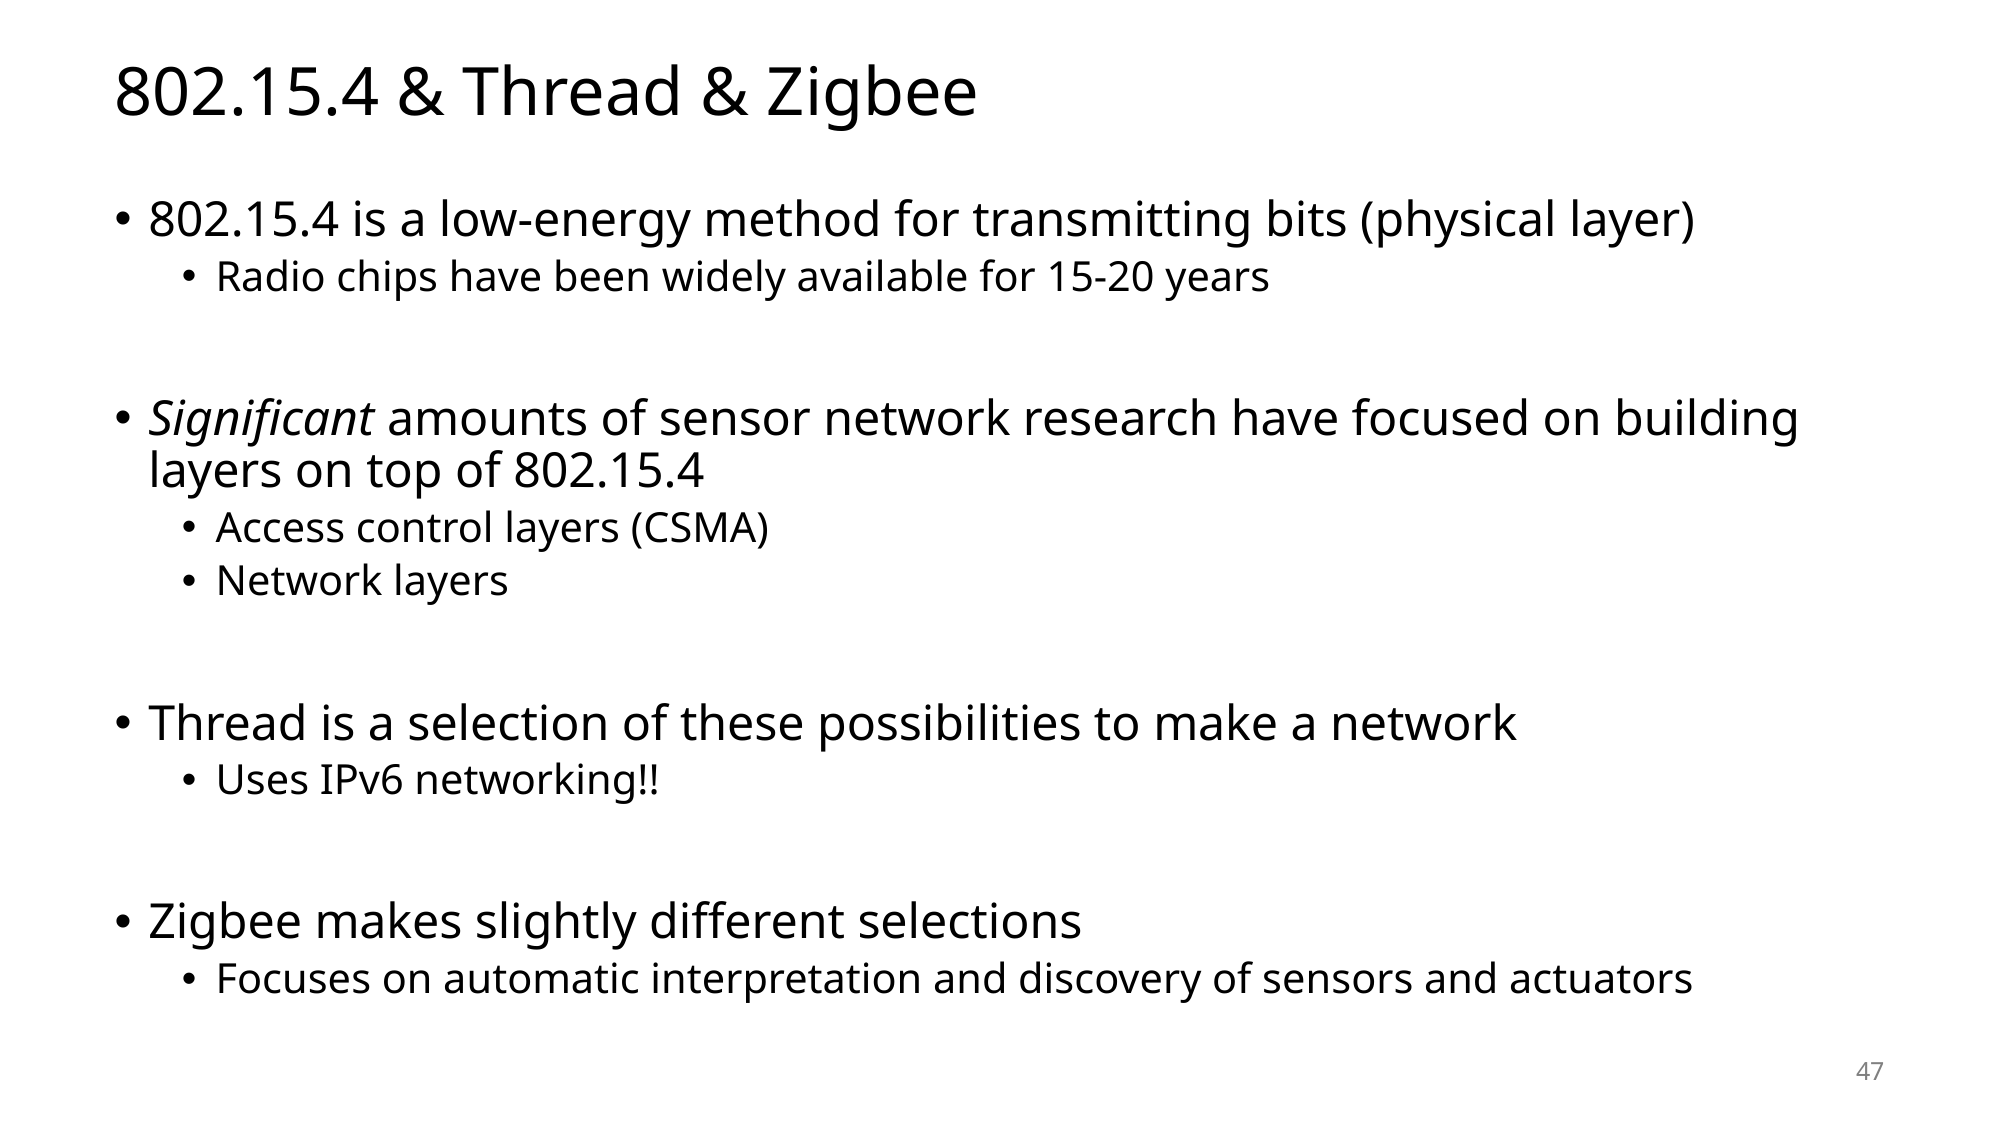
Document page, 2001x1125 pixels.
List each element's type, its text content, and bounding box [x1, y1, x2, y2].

slide_number 47 [1749, 1042, 1900, 1103]
list 802.15.4 is a low-energy method for transmitting bits (physical layer) Radio chips have been widely available for 15-20 years Significant amounts of sensor network research have focused on building layers on top of 802.15.4 Access control layers (CSMA) Network layers Thread is a selection of these possibilities to make a network Uses IPv6 networking!! Zigbee makes slightly different selections Focuses on automatic interpretation and discovery of sensors and actuators [99, 187, 1900, 1013]
title 802.15.4 & Thread & Zigbee [99, 37, 1900, 150]
